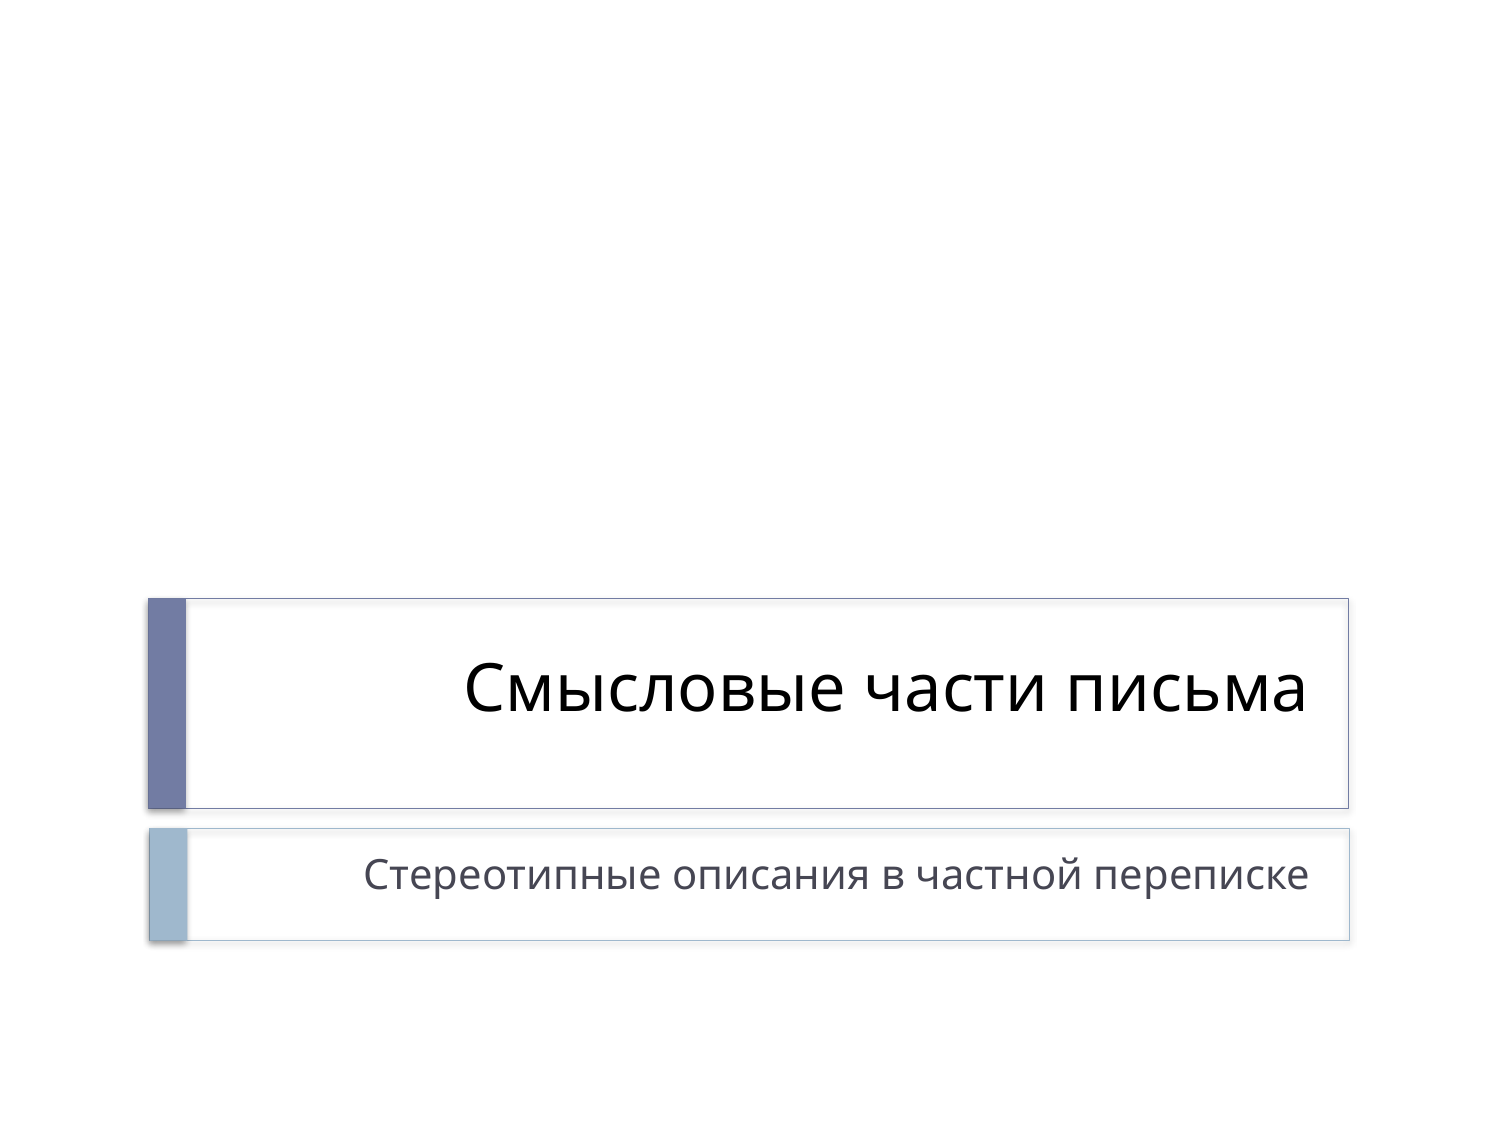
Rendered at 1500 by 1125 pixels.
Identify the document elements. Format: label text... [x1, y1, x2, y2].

subtitle Стереотипные описания в частной переписке [200, 840, 1325, 929]
title Смысловые части письма [200, 637, 1325, 800]
